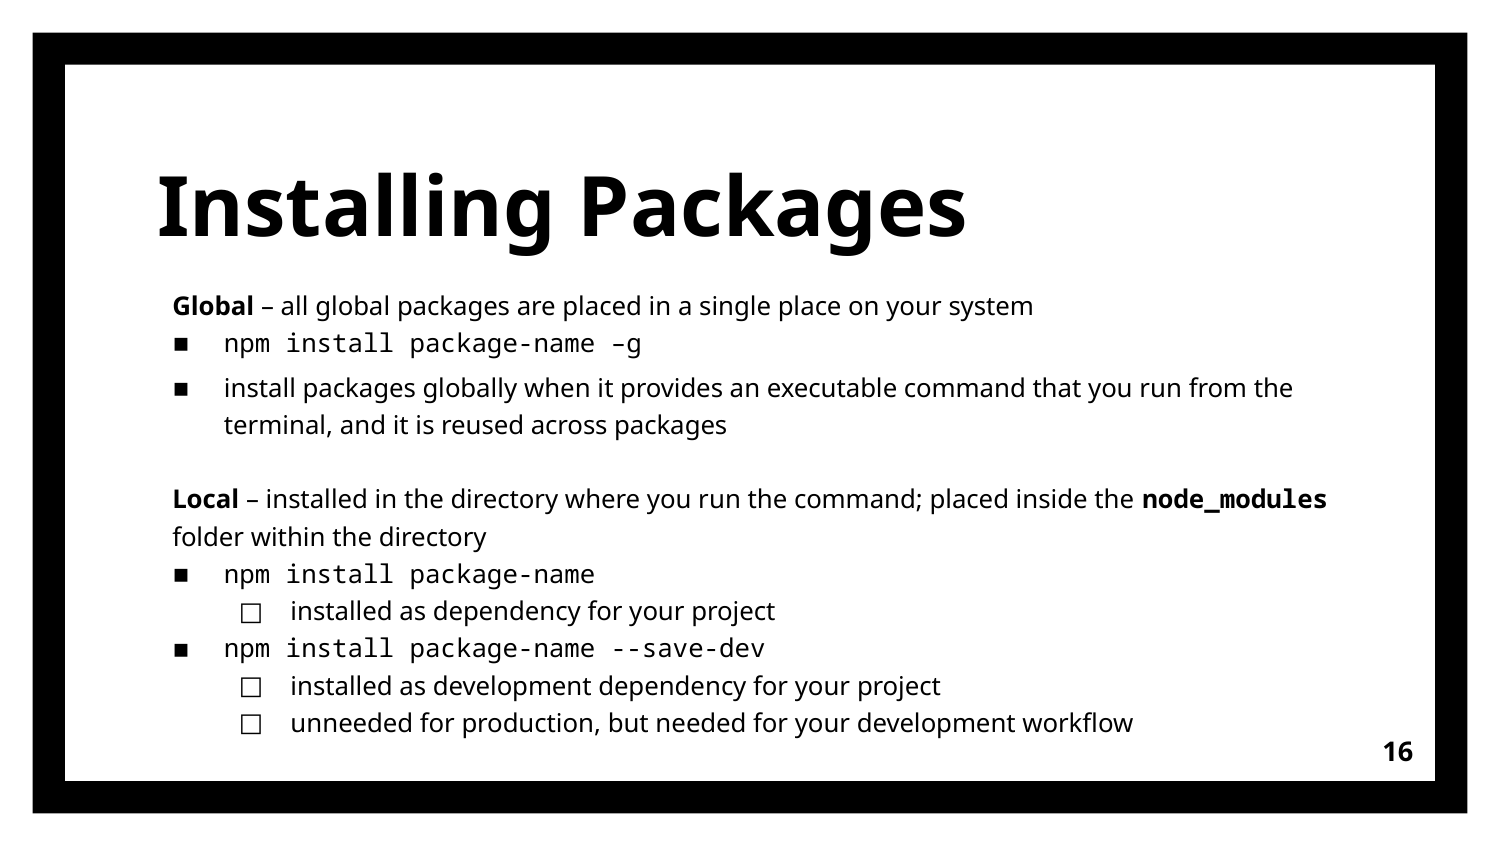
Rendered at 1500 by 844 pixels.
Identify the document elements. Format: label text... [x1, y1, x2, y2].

list Global – all global packages are placed in a single place on your system npm install package-name –g install packages globally when it provides an executable command that you run from the terminal, and it is reused across packages Local – installed in the directory where you run the command; placed inside the node_modules folder within the directory npm install package-name installed as dependency for your project npm install package-name --save-dev installed as development dependency for your project unneeded for production, but needed for your development workflow [142, 268, 1358, 759]
title Installing Packages [142, 139, 1213, 268]
slide_number 16 [1338, 720, 1429, 786]
